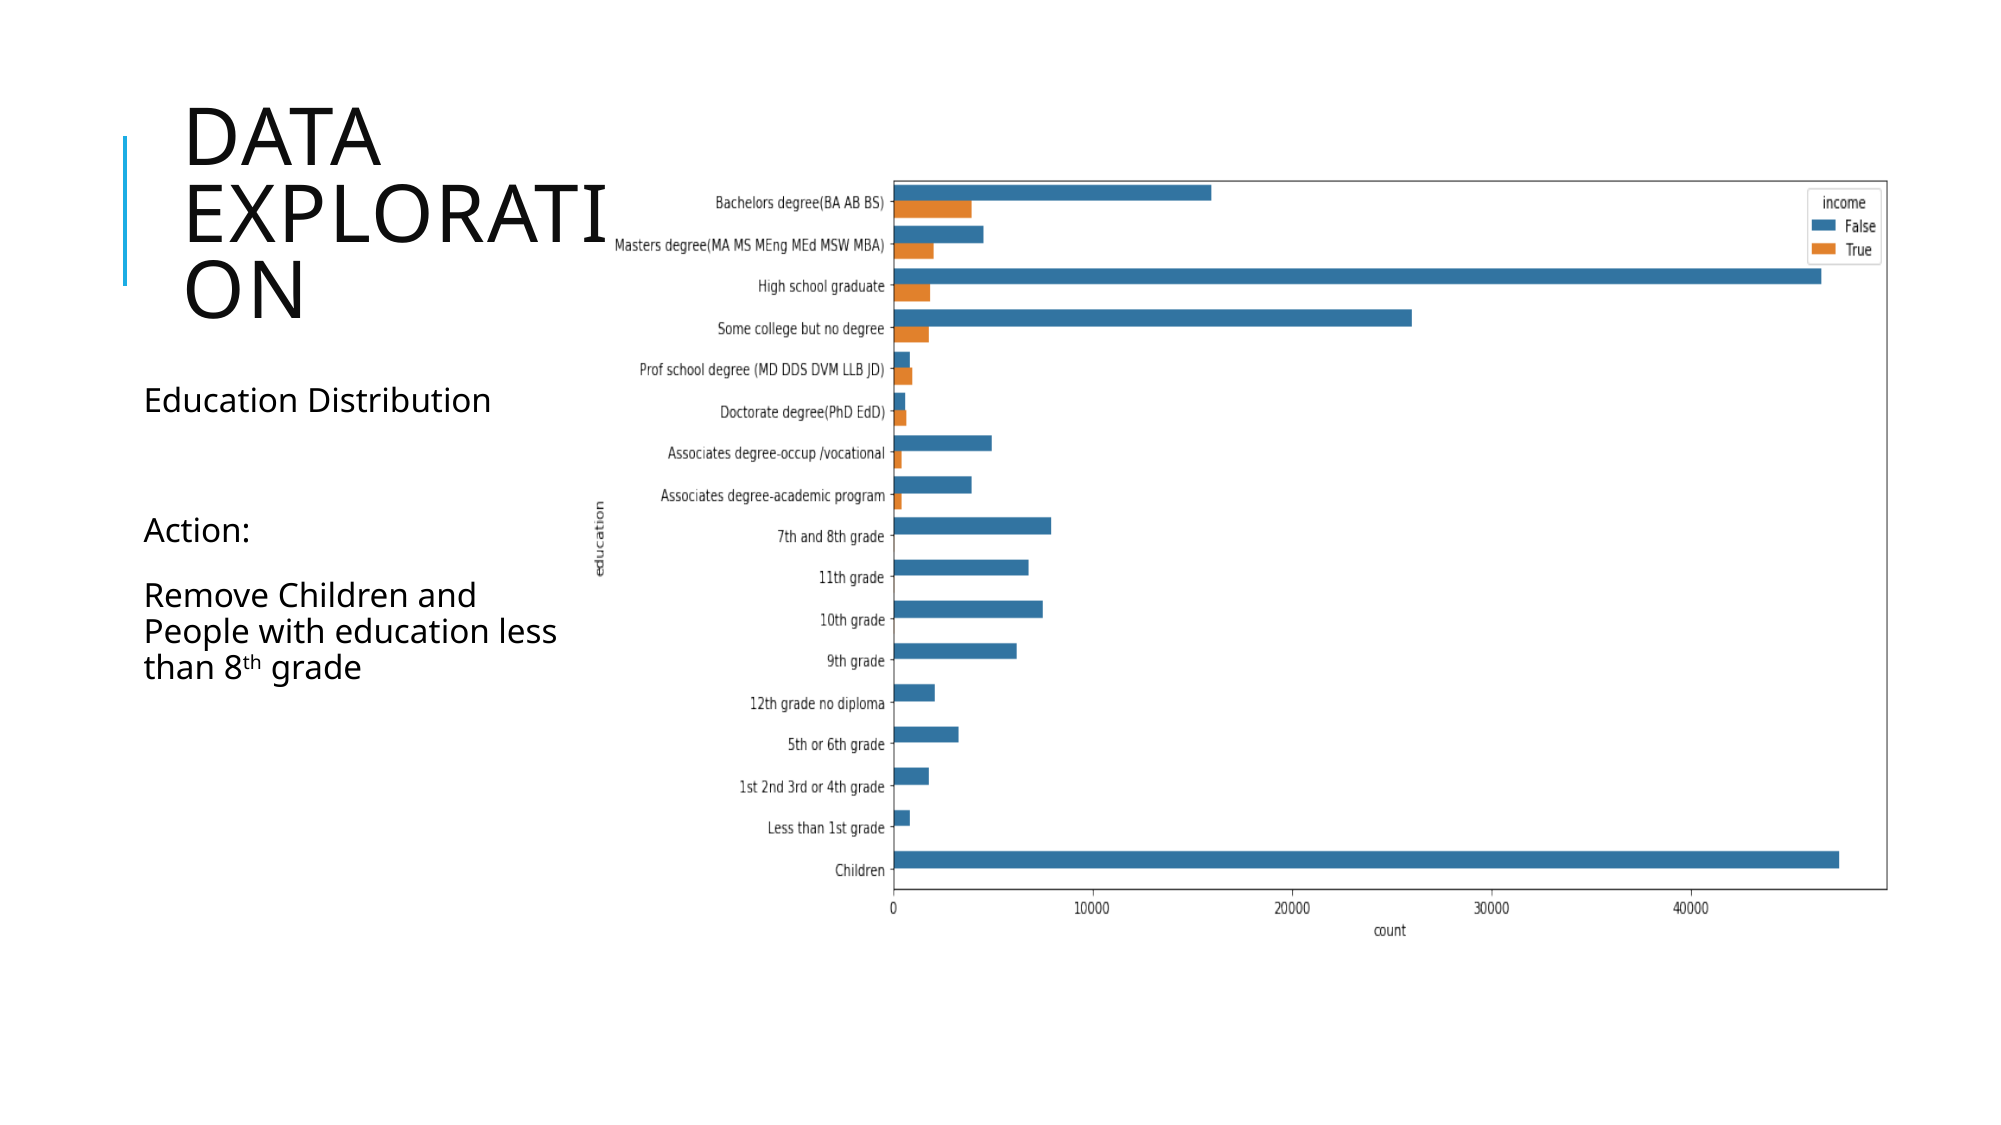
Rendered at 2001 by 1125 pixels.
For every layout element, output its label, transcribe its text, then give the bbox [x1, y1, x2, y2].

list Education Distribution Action: Remove Children and People with education less than 8th grade [121, 376, 573, 888]
title Data Exploration [168, 96, 682, 342]
picture [586, 170, 1896, 949]
